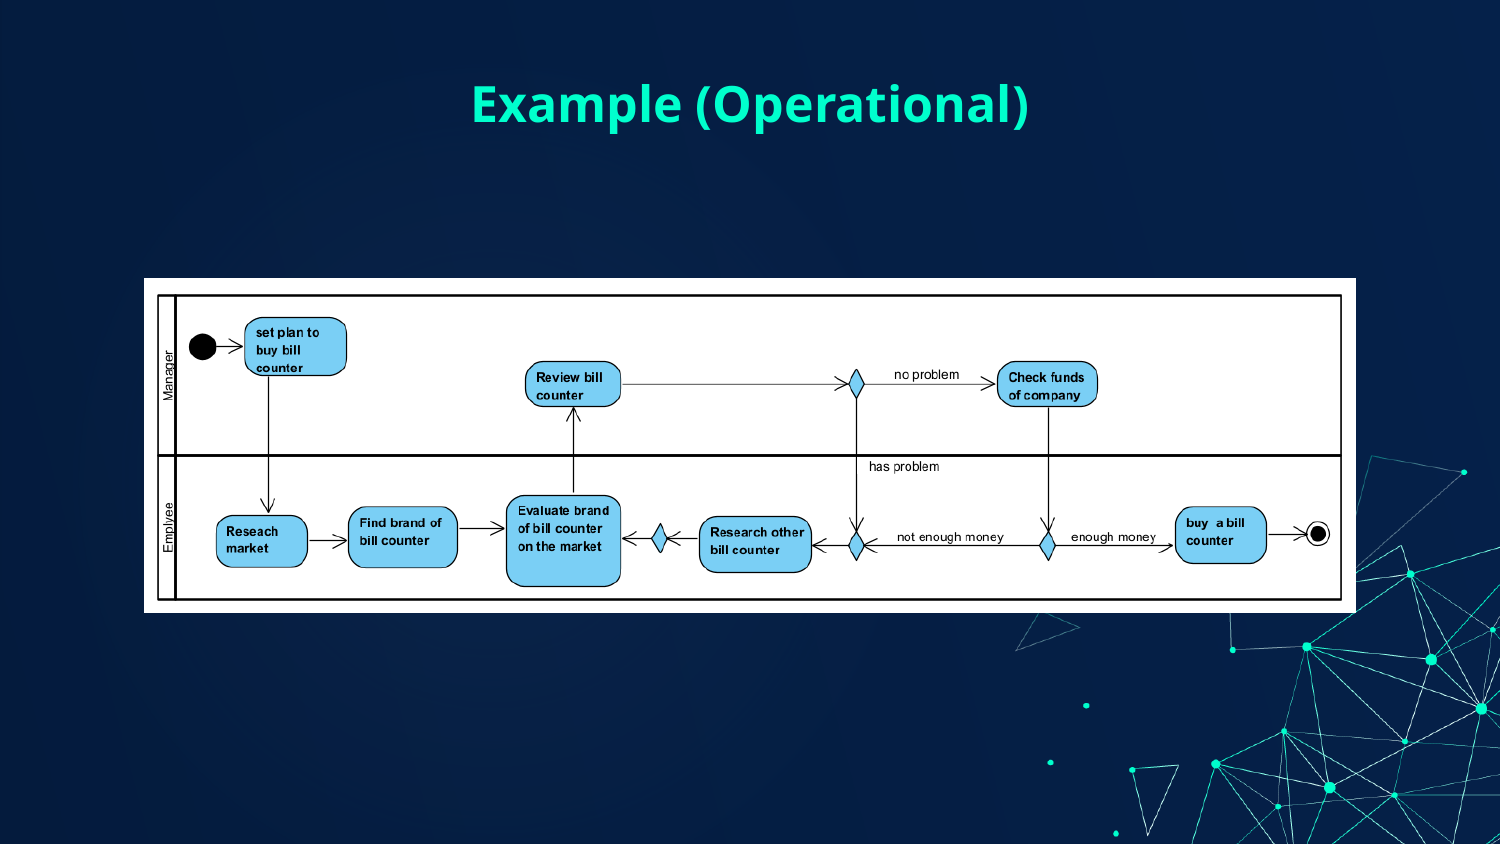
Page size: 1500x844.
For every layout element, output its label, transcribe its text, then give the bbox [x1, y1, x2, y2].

title Example (Operational) [322, 57, 1178, 214]
picture [0, 0, 1500, 844]
